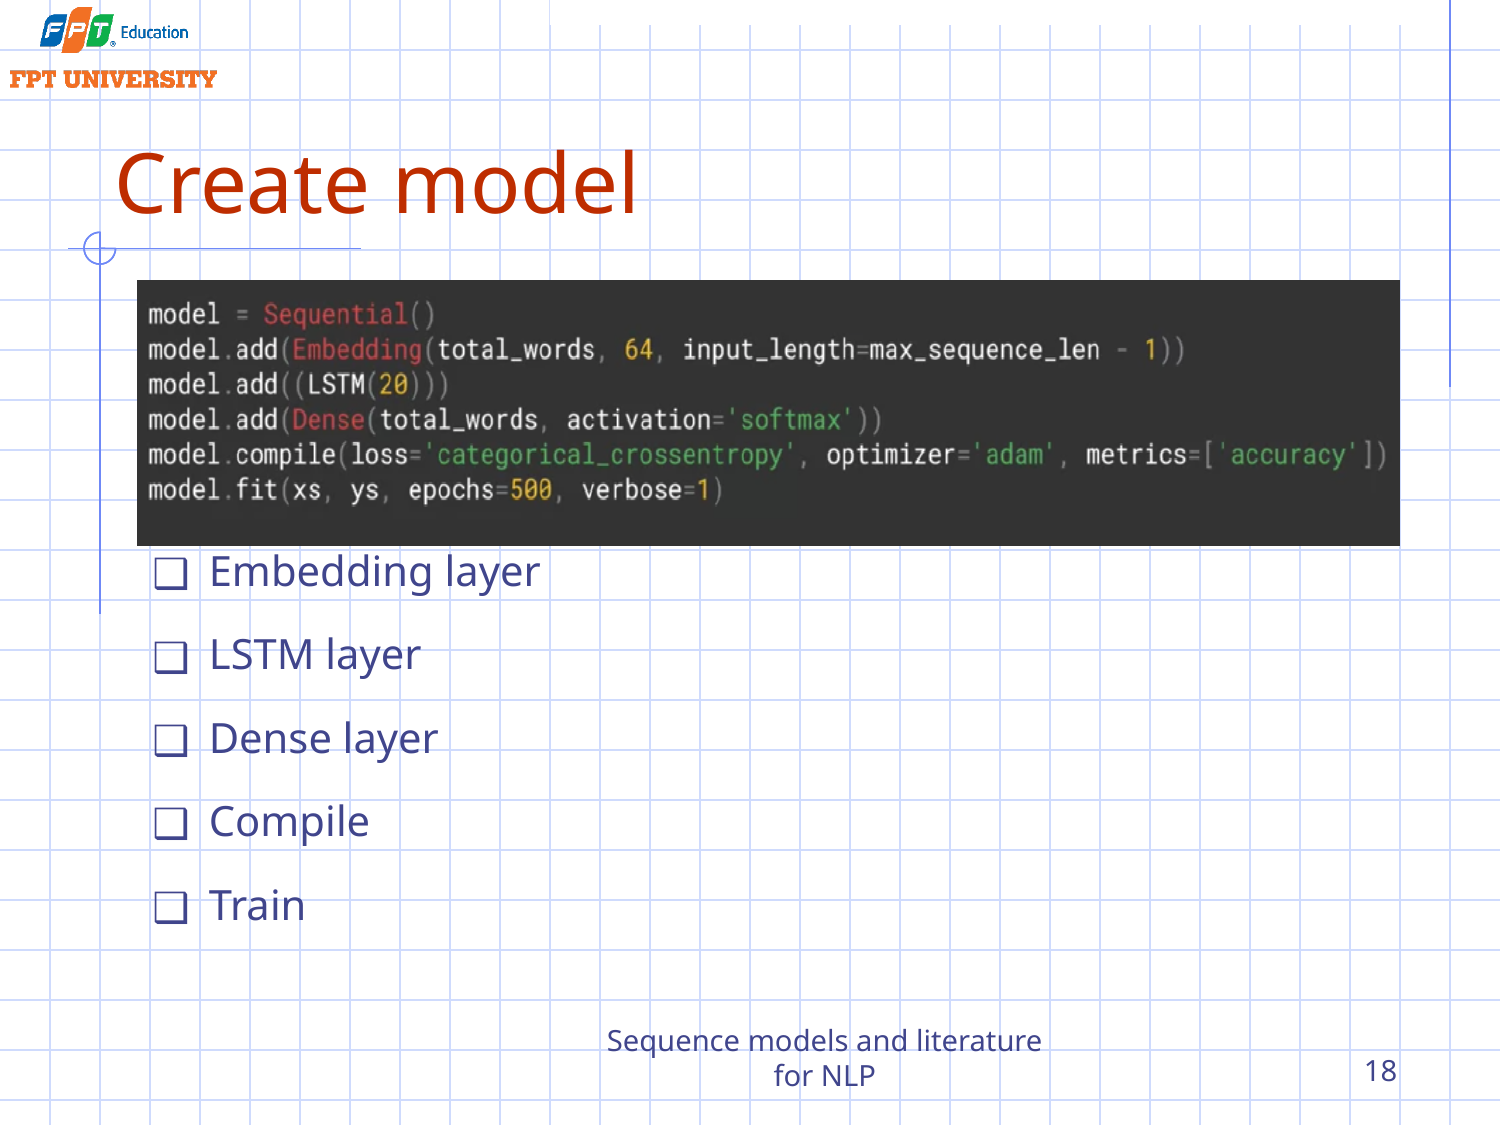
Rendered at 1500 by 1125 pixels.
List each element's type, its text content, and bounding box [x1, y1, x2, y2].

picture [10, 6, 217, 88]
title Create model [99, 50, 1438, 238]
text_box 18 [1099, 1024, 1413, 1100]
picture [137, 279, 1401, 546]
list Embedding layer LSTM layer Dense layer Compile Train [137, 553, 1375, 988]
text_box Sequence models and literature for NLP [587, 1024, 1063, 1100]
